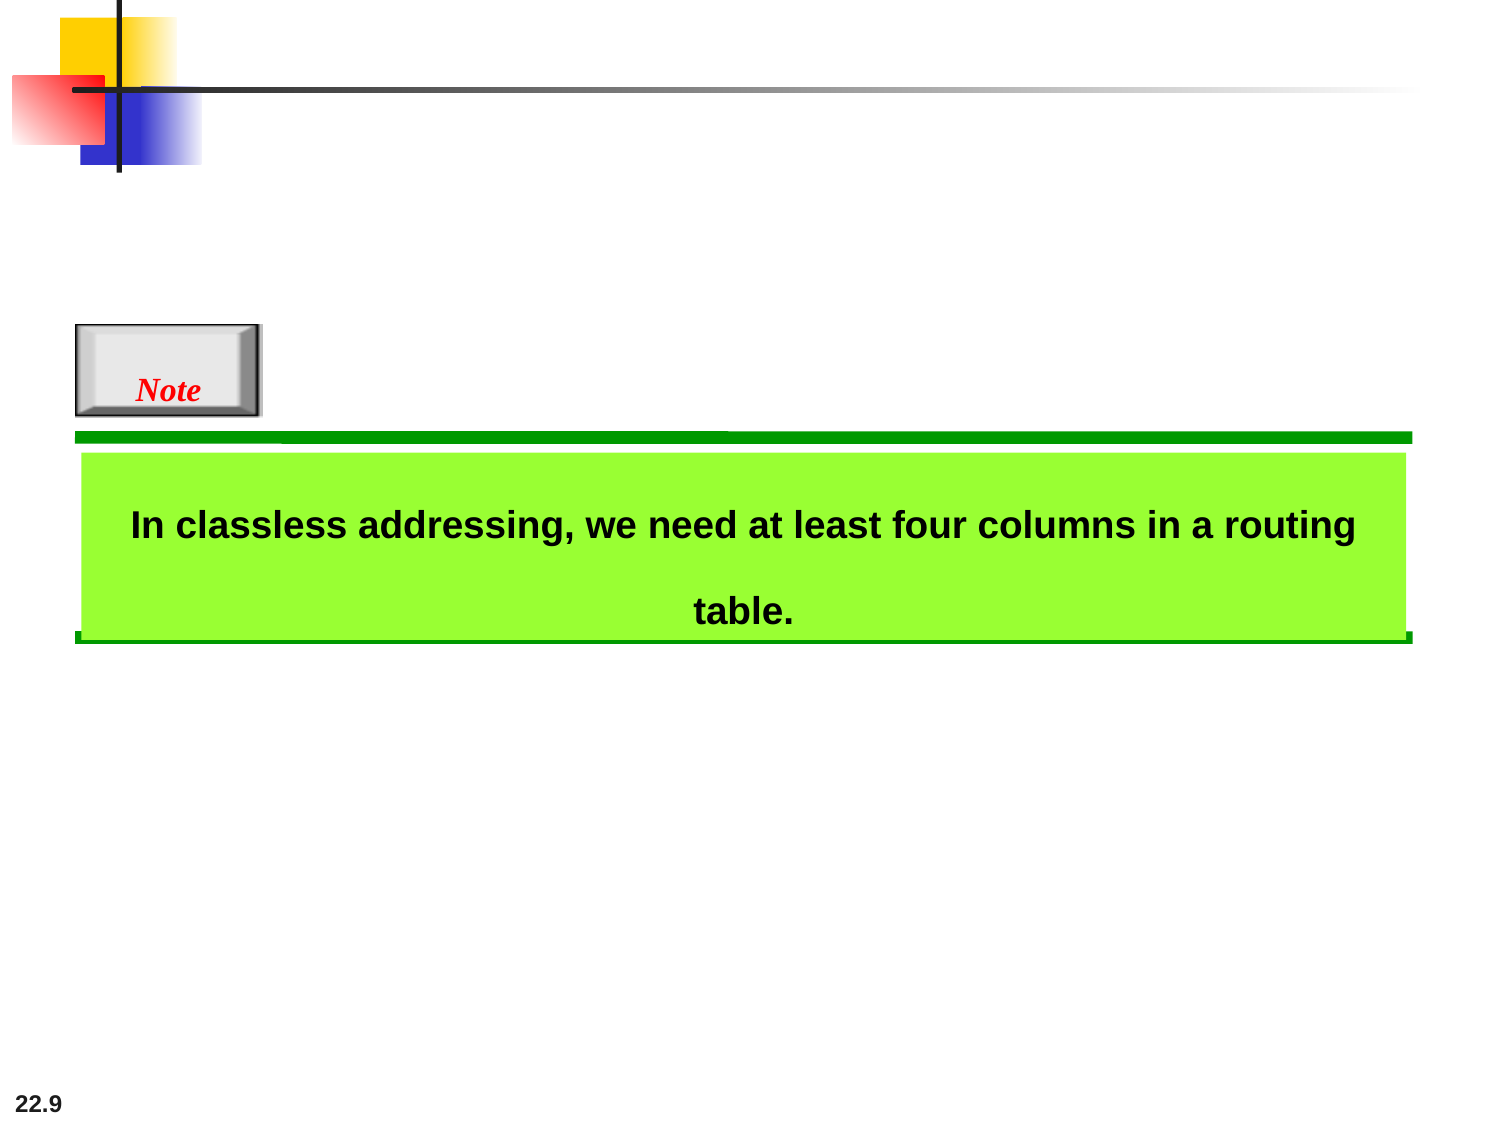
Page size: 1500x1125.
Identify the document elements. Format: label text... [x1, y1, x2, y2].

text_box In classless addressing, we need at least four columns in a routing table. [81, 452, 1407, 640]
text_box [116, 93, 122, 173]
text_box [12, 75, 105, 145]
text_box [72, 87, 1423, 93]
text_box [60, 17, 116, 86]
text_box [116, 0, 122, 87]
text_box [122, 93, 141, 165]
text_box [141, 93, 202, 165]
slide_number 22.9 [0, 1050, 313, 1125]
text_box [80, 93, 116, 165]
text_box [74, 324, 263, 418]
text_box [122, 17, 177, 86]
